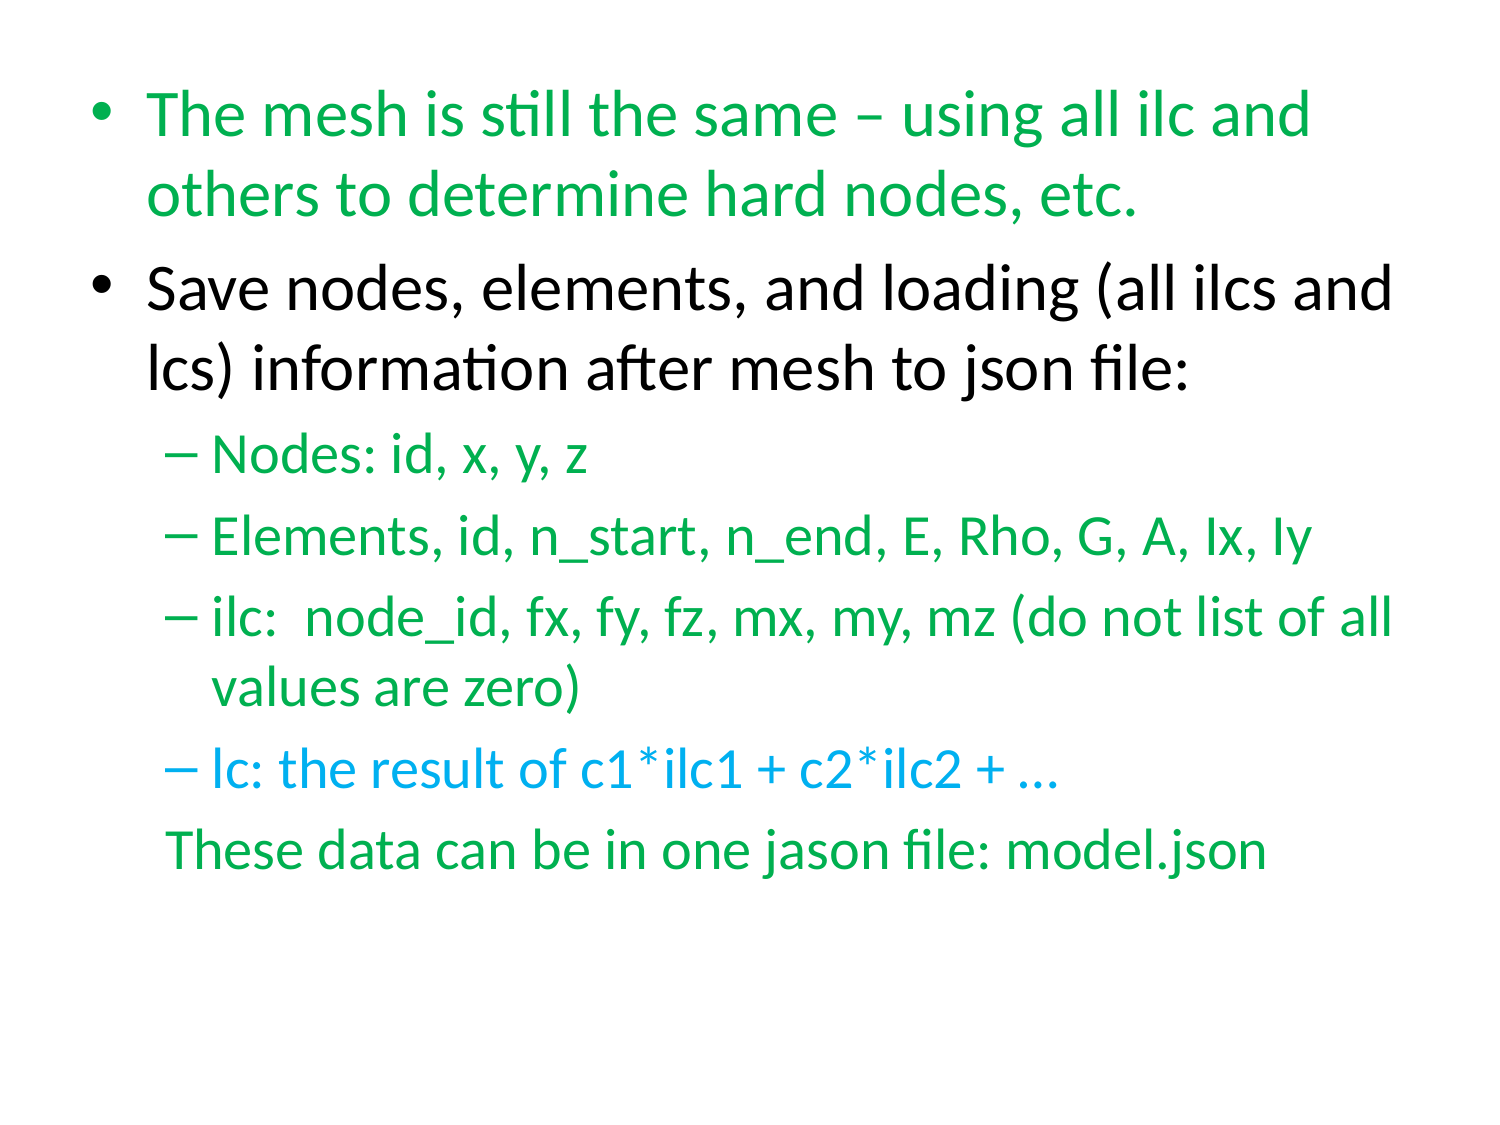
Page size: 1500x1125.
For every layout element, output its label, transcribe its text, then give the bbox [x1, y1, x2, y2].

list The mesh is still the same – using all ilc and others to determine hard nodes, etc. Save nodes, elements, and loading (all ilcs and lcs) information after mesh to json file: Nodes: id, x, y, z Elements, id, n_start, n_end, E, Rho, G, A, Ix, Iy ilc: node_id, fx, fy, fz, mx, my, mz (do not list of all values are zero) lc: the result of c1*ilc1 + c2*ilc2 + … These data can be in one jason file: model.json [75, 62, 1425, 1075]
